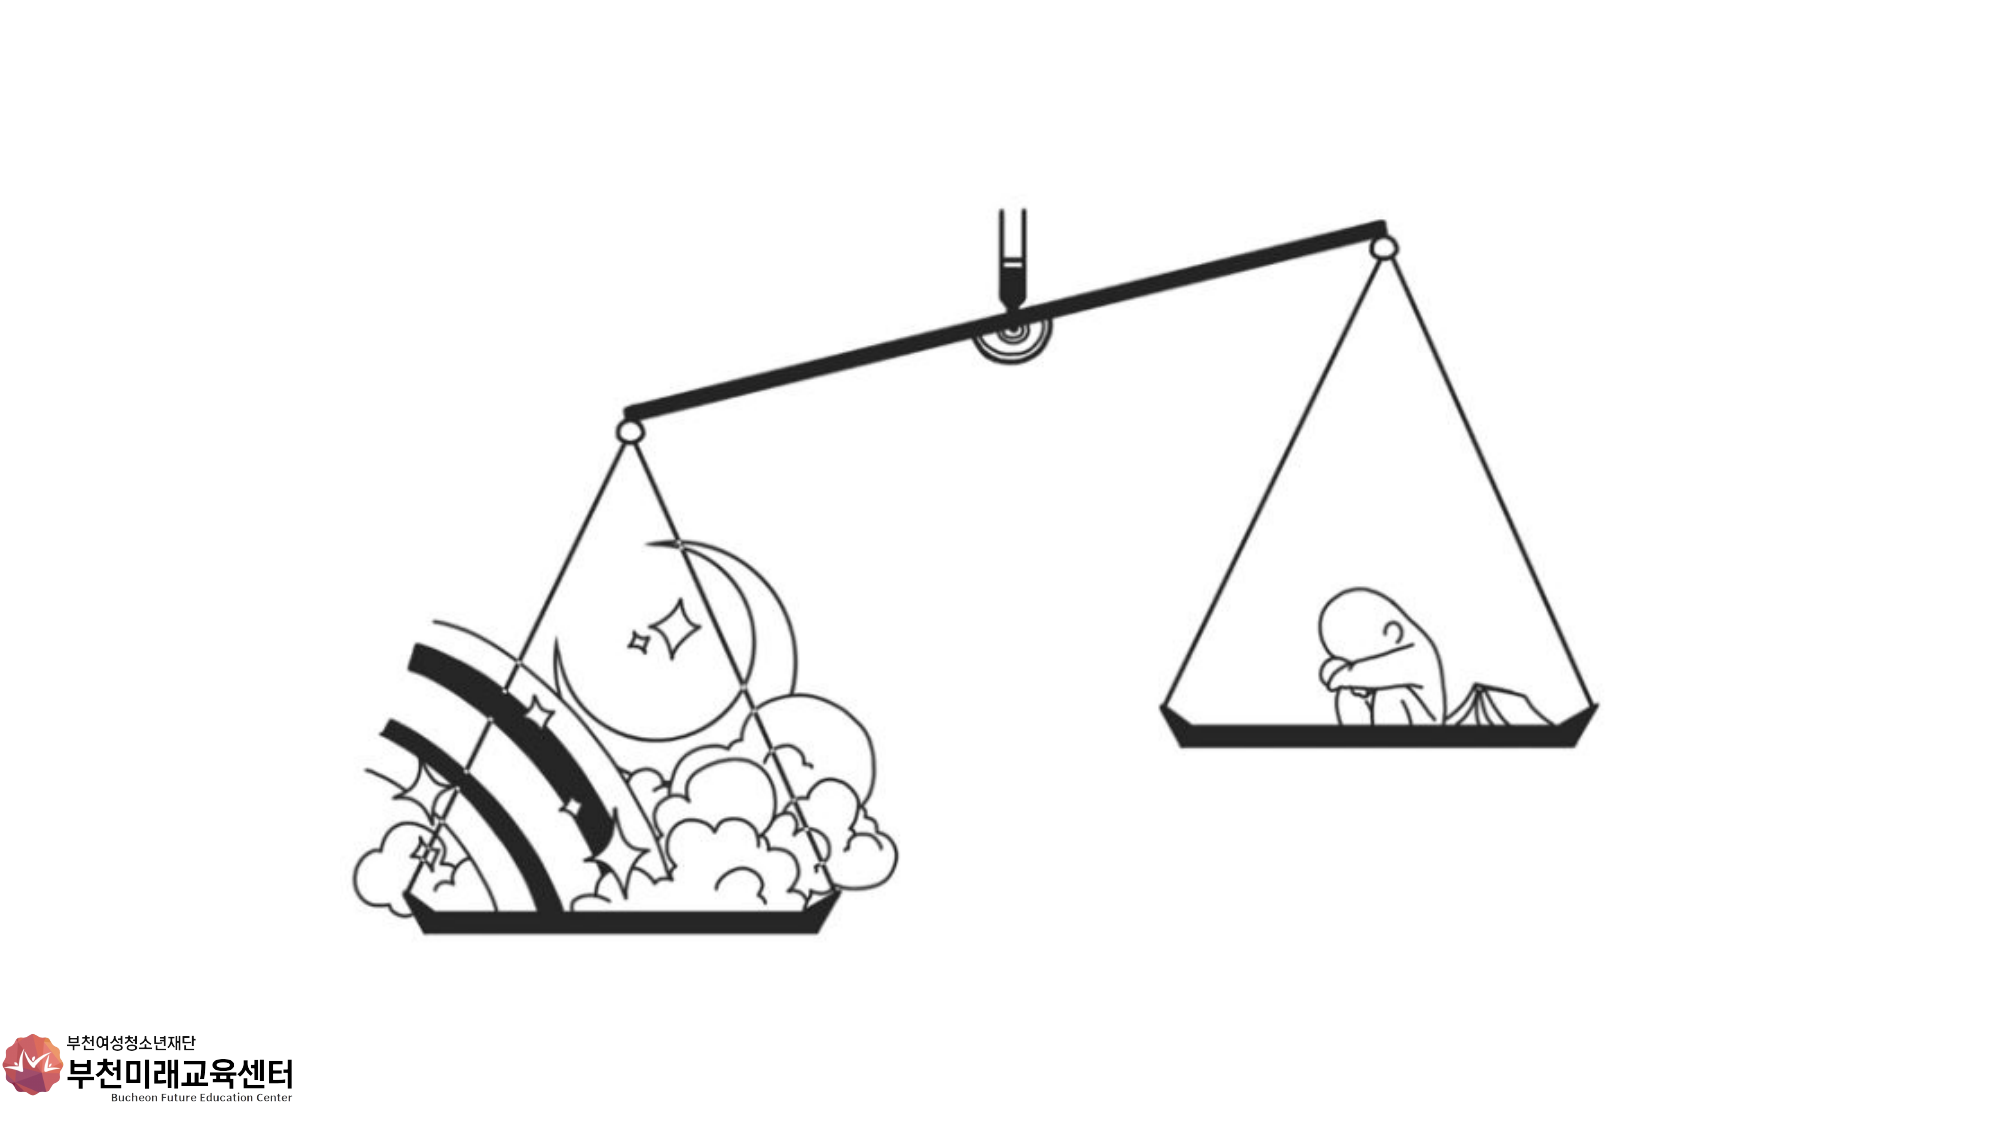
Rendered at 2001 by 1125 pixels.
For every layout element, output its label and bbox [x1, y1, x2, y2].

picture [0, 991, 294, 1125]
picture [340, 94, 1660, 1031]
